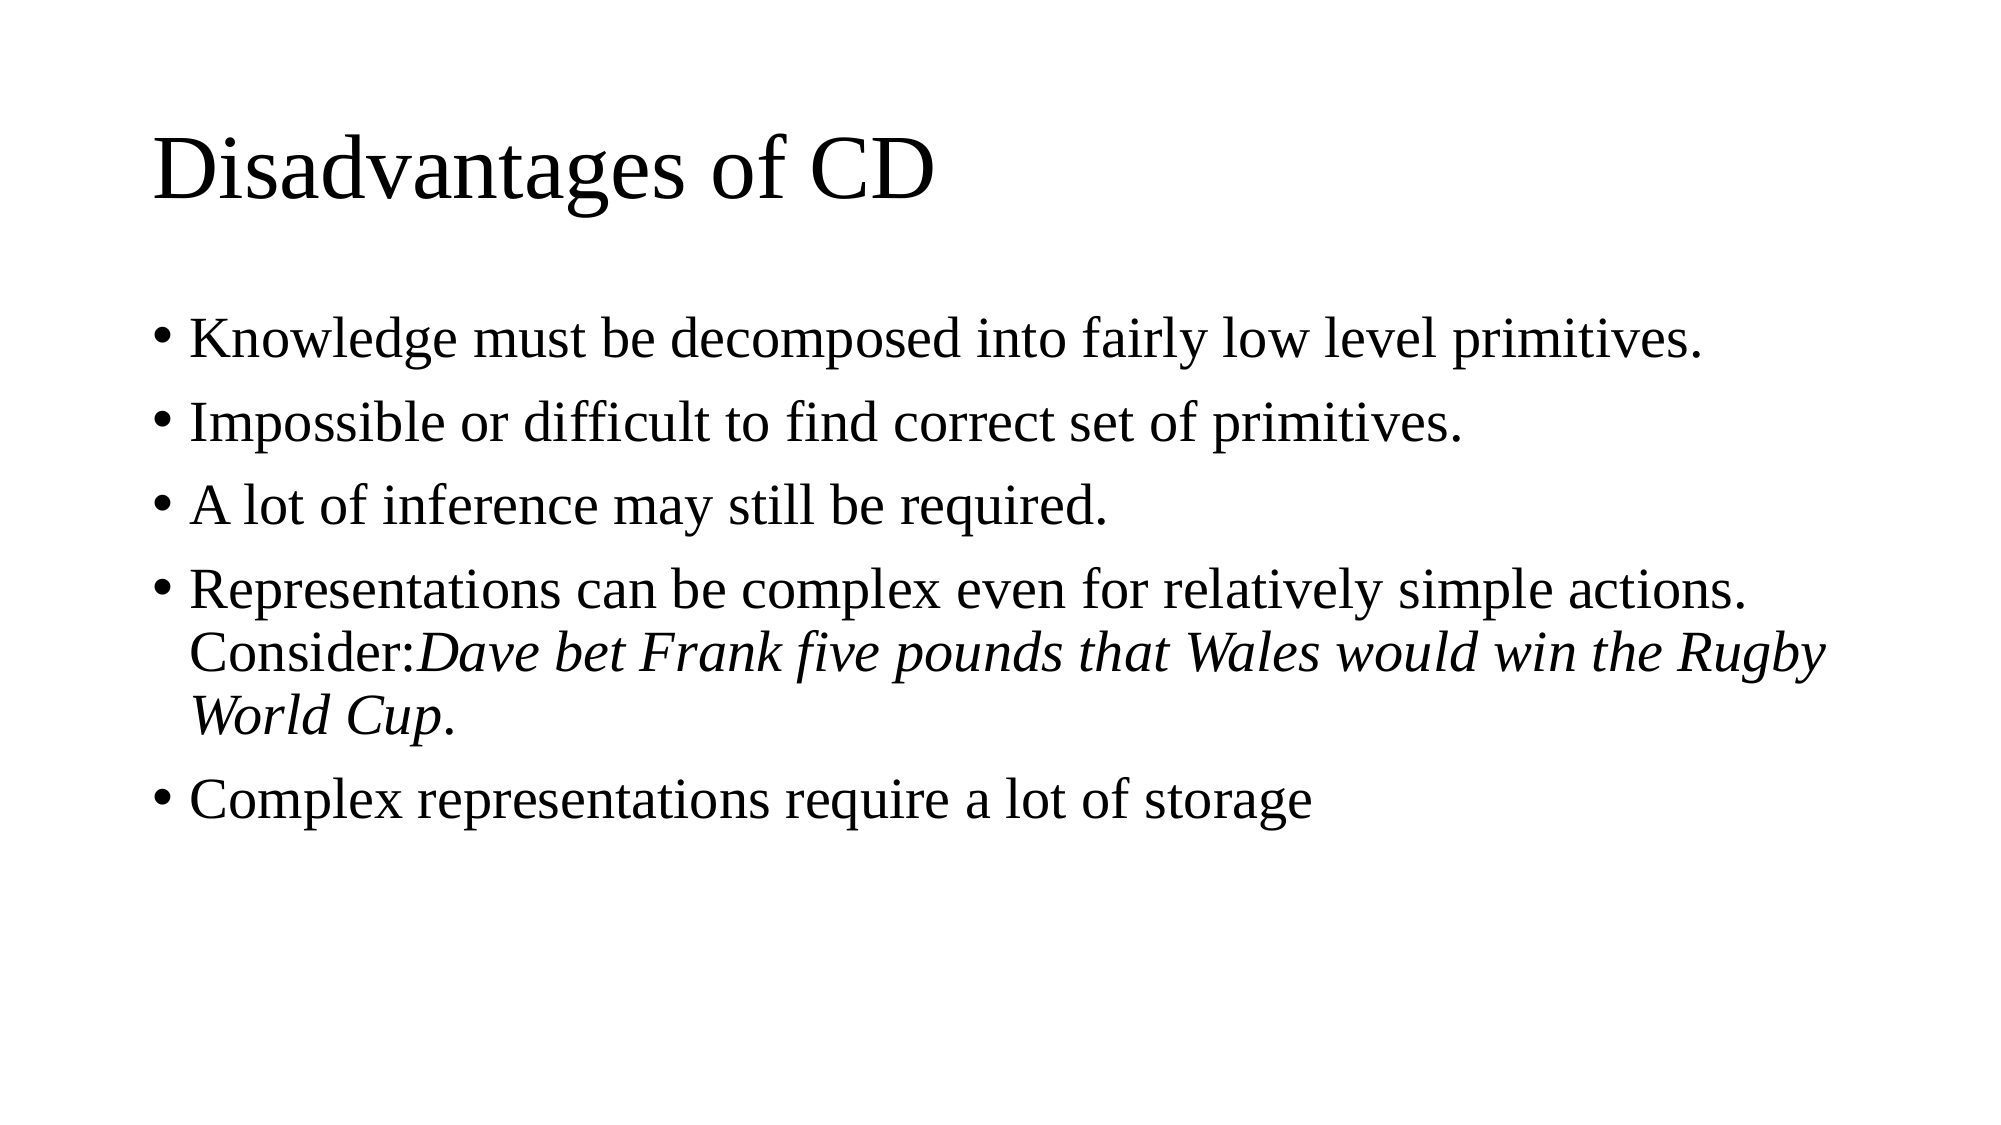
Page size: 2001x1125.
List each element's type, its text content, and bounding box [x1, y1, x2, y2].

title Disadvantages of CD [137, 59, 1863, 278]
list Knowledge must be decomposed into fairly low level primitives. Impossible or difficult to find correct set of primitives. A lot of inference may still be required. Representations can be complex even for relatively simple actions. Consider:Dave bet Frank five pounds that Wales would win the Rugby World Cup. Complex representations require a lot of storage [137, 299, 1863, 1014]
